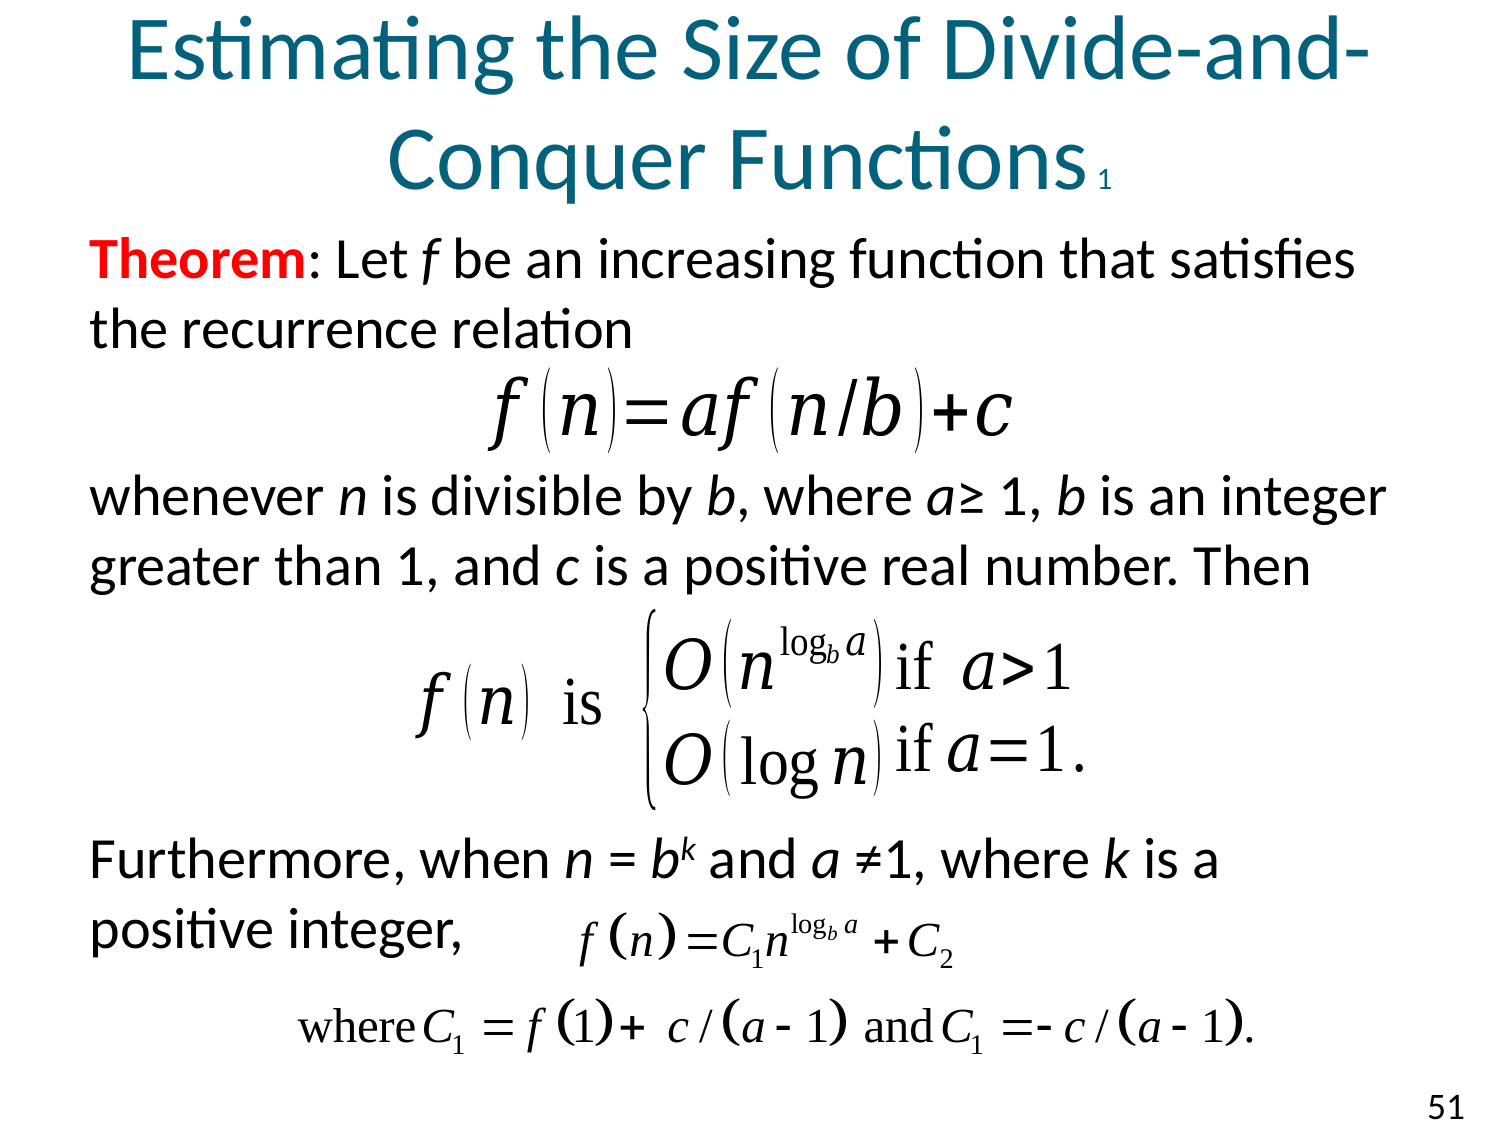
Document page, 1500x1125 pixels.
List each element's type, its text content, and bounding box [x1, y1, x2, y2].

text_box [289, 988, 1262, 1071]
list Furthermore, when n = bk and a ≠1, where k is a positive integer, [75, 812, 1425, 966]
list whenever n is divisible by b, where a≥ 1, b is an integer greater than 1, and c is a positive real number. Then [75, 450, 1425, 604]
title Estimating the Size of Divide-and-Conquer Functions 1 [0, 0, 1500, 195]
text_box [562, 902, 963, 985]
list Theorem: Let f be an increasing function that satisfies the recurrence relation [75, 212, 1425, 350]
